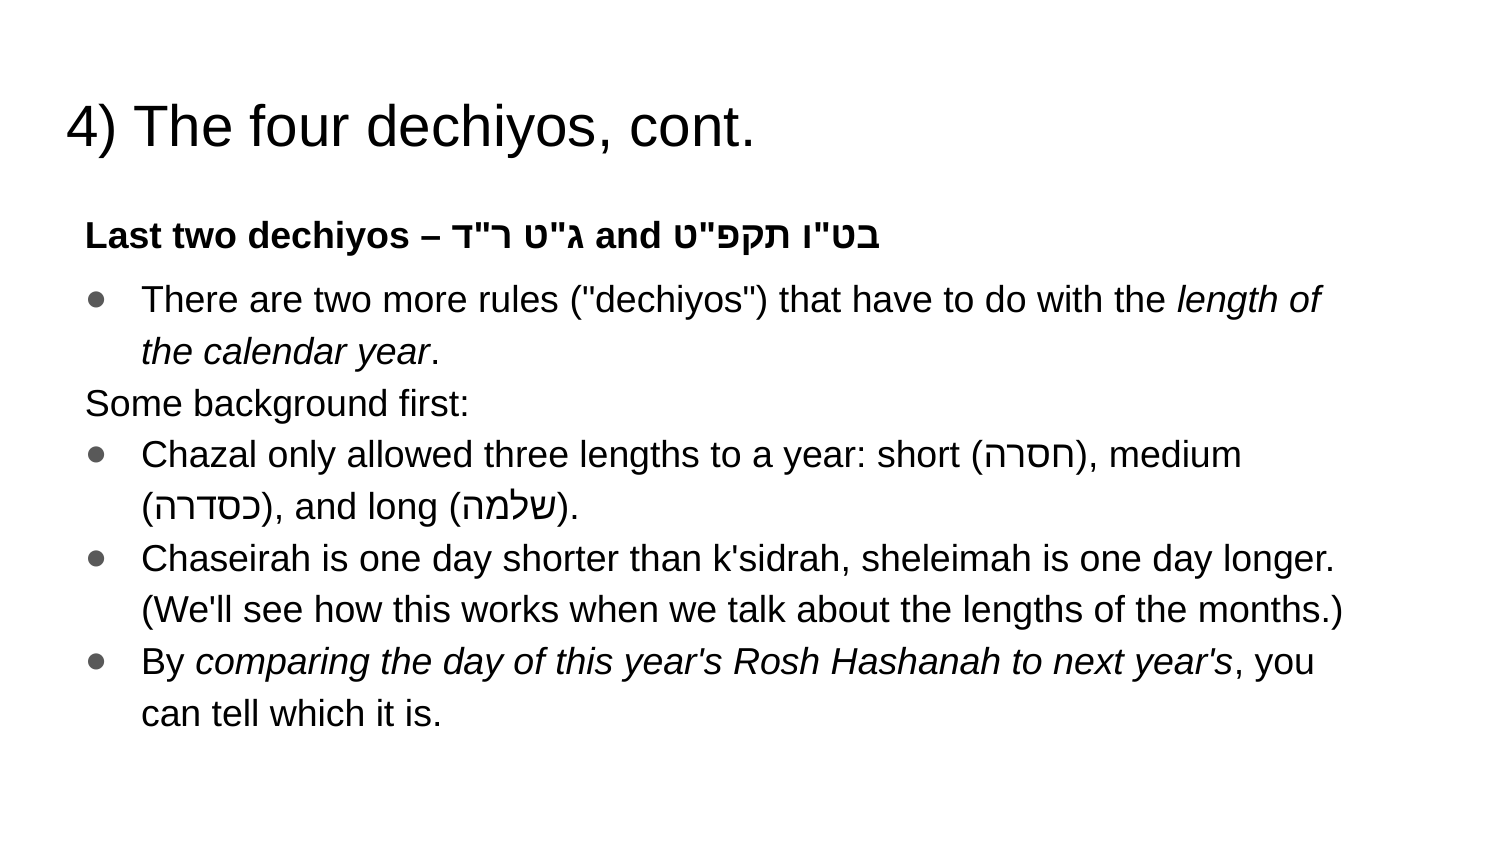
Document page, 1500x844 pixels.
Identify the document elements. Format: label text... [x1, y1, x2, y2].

title 4) The four dechiyos, cont. [51, 72, 1449, 167]
list Last two dechiyos – ג"ט ר"ד and בט"ו תקפ"ט There are two more rules ("dechiyos") that have to do with the length of the calendar year. Some background first: Chazal only allowed three lengths to a year: short (חסרה), medium (כסדרה), and long (שלמה). Chaseirah is one day shorter than k'sidrah, sheleimah is one day longer. (We'll see how this works when we talk about the lengths of the months.) By comparing the day of this year's Rosh Hashanah to next year's, you can tell which it is. [51, 189, 1377, 750]
